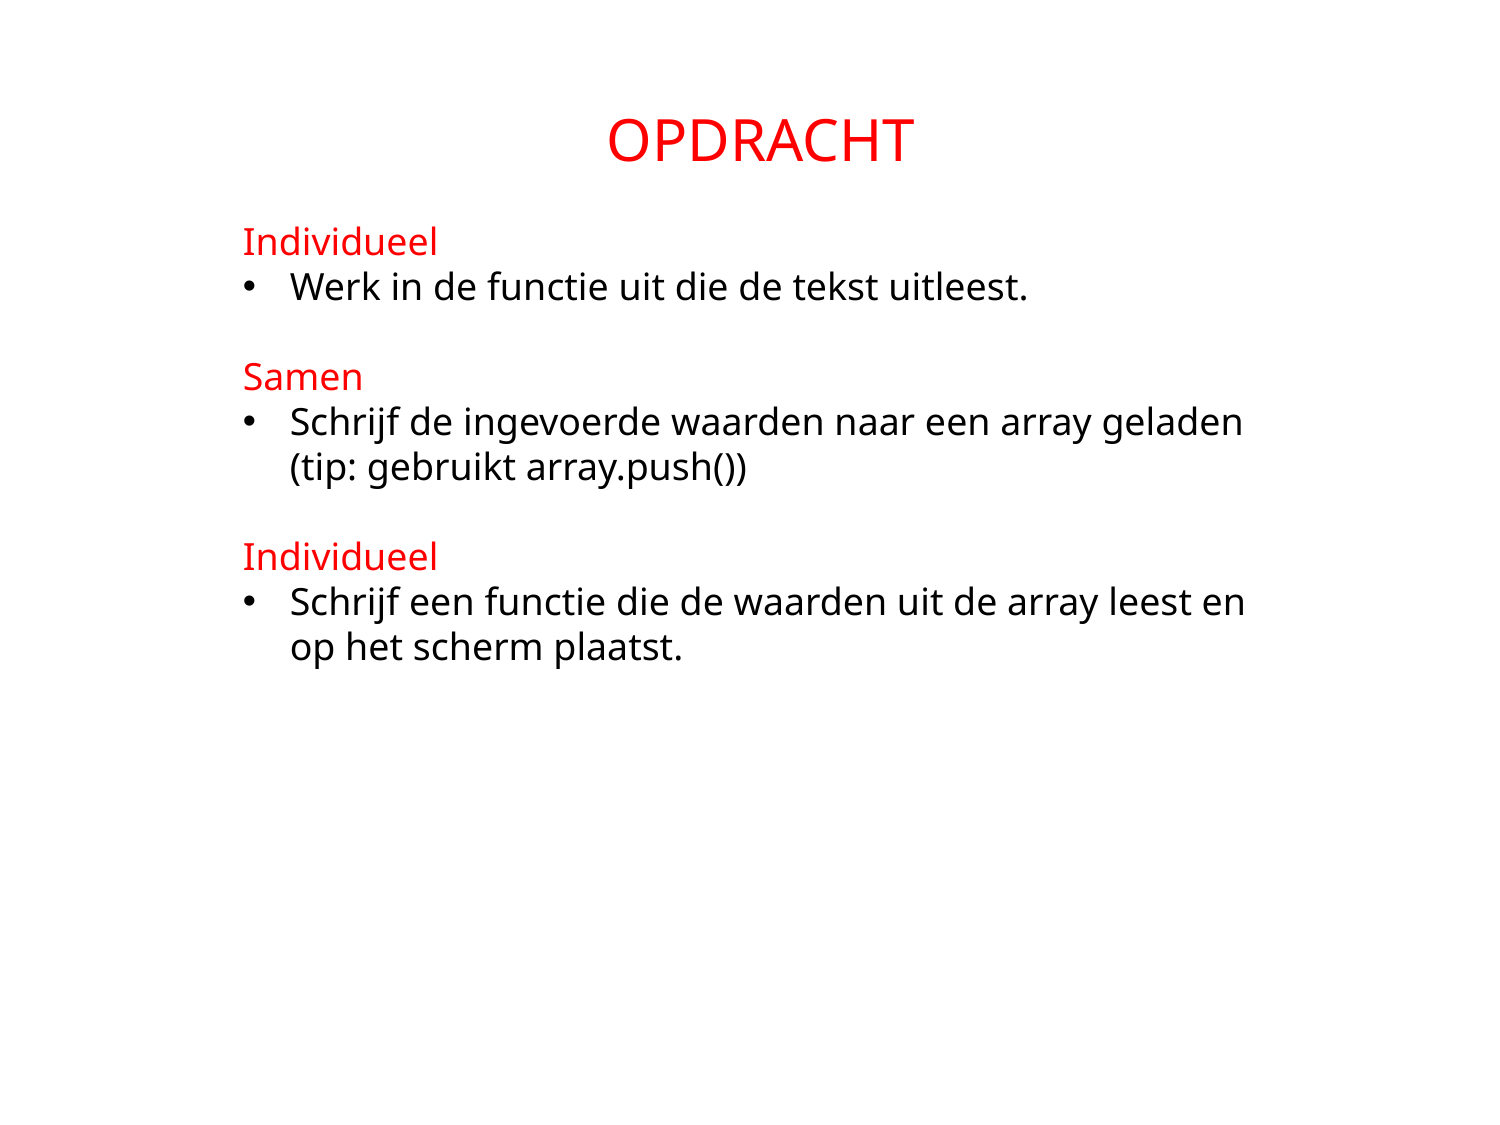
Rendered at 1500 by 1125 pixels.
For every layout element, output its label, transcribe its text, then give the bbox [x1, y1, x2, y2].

text_box OPDRACHT Individueel Werk in de functie uit die de tekst uitleest. Samen Schrijf de ingevoerde waarden naar een array geladen (tip: gebruikt array.push()) Individueel Schrijf een functie die de waarden uit de array leest en op het scherm plaatst. [228, 95, 1294, 1017]
